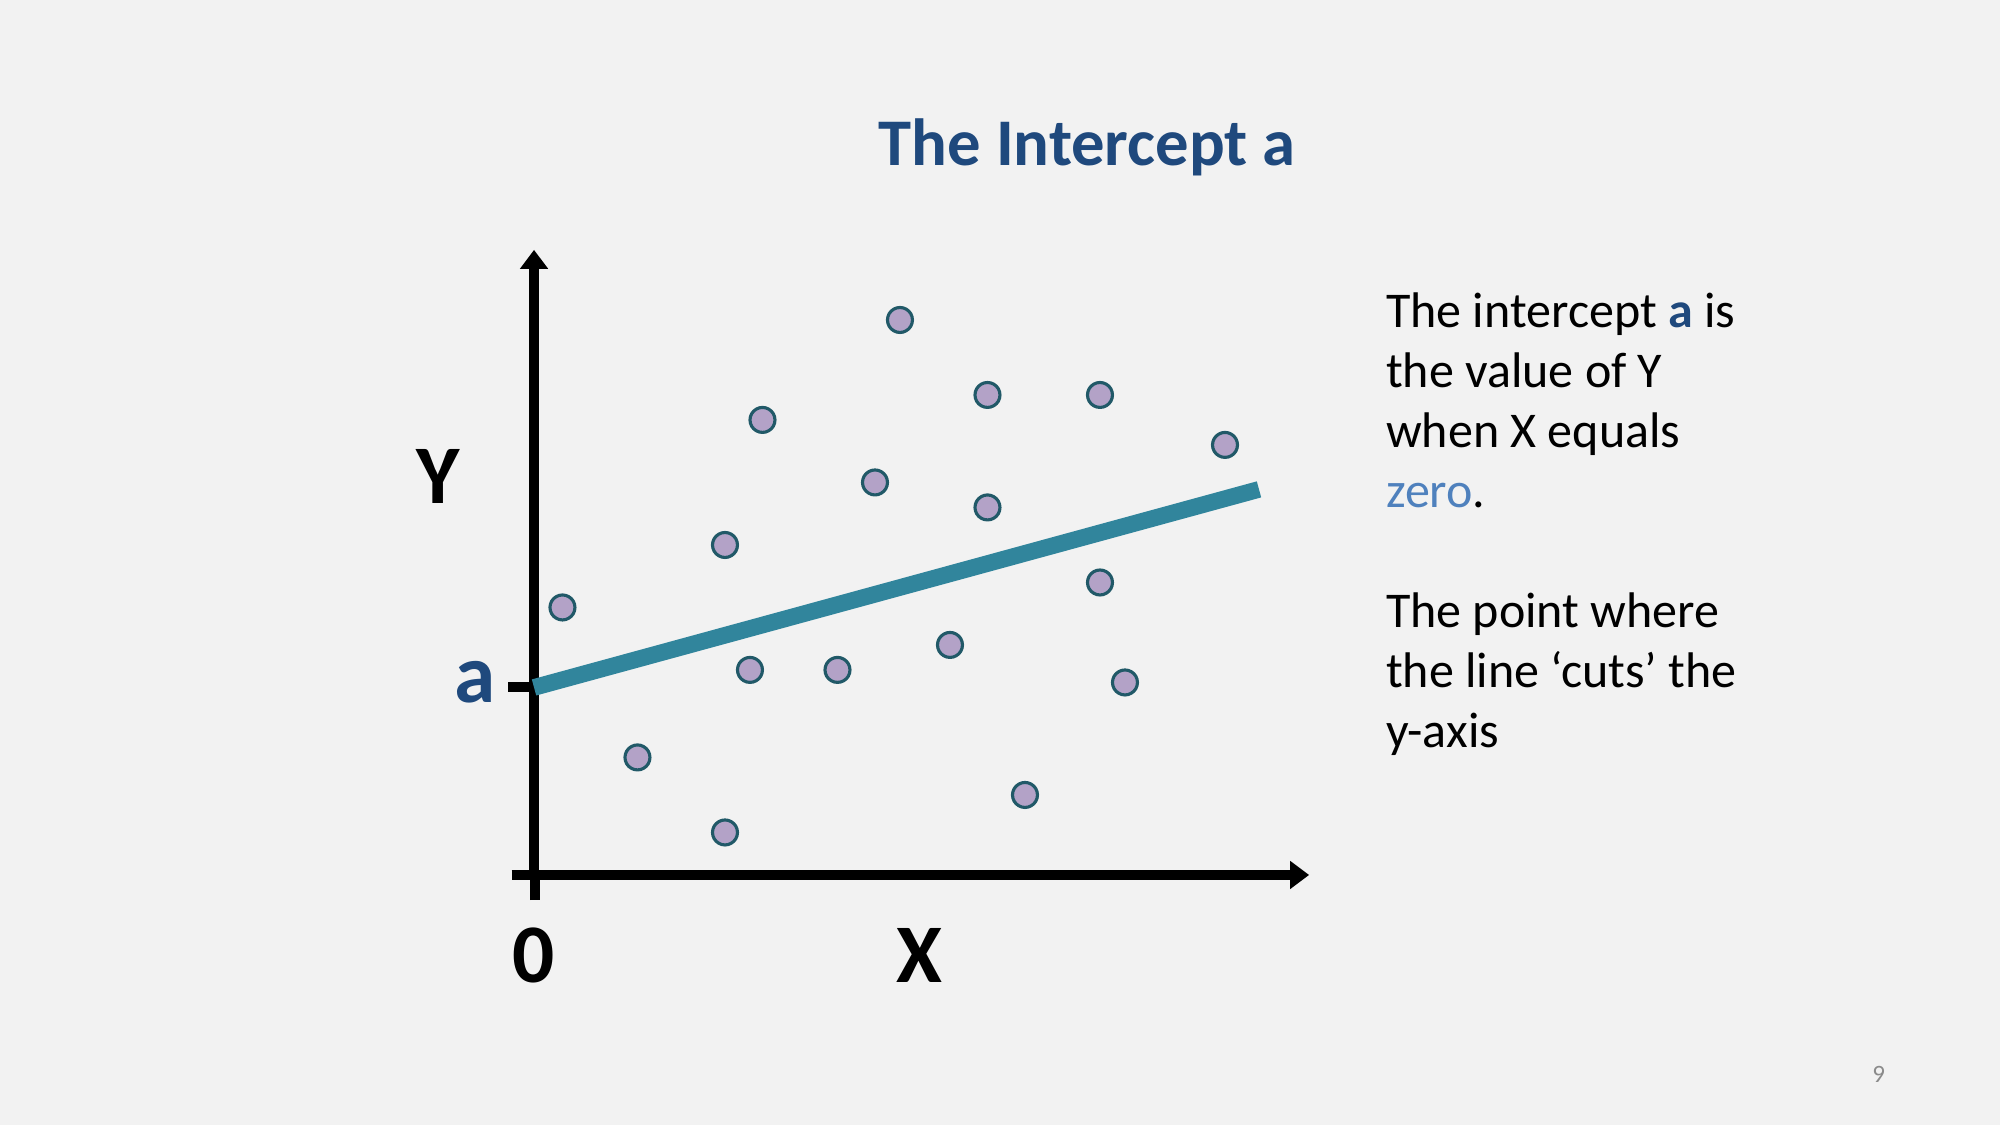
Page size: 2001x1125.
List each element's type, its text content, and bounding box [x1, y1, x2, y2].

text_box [549, 307, 1238, 846]
text_box Y [401, 412, 475, 528]
text_box X [881, 891, 958, 1007]
text_box a [440, 612, 511, 727]
title The Intercept a [412, 45, 1763, 233]
slide_number 9 [1433, 1042, 1900, 1103]
text_box 0 [498, 891, 570, 1007]
text_box The intercept a is the value of Y when X equals zero. The point where the line ‘cuts’ the y-axis [1371, 270, 1763, 765]
